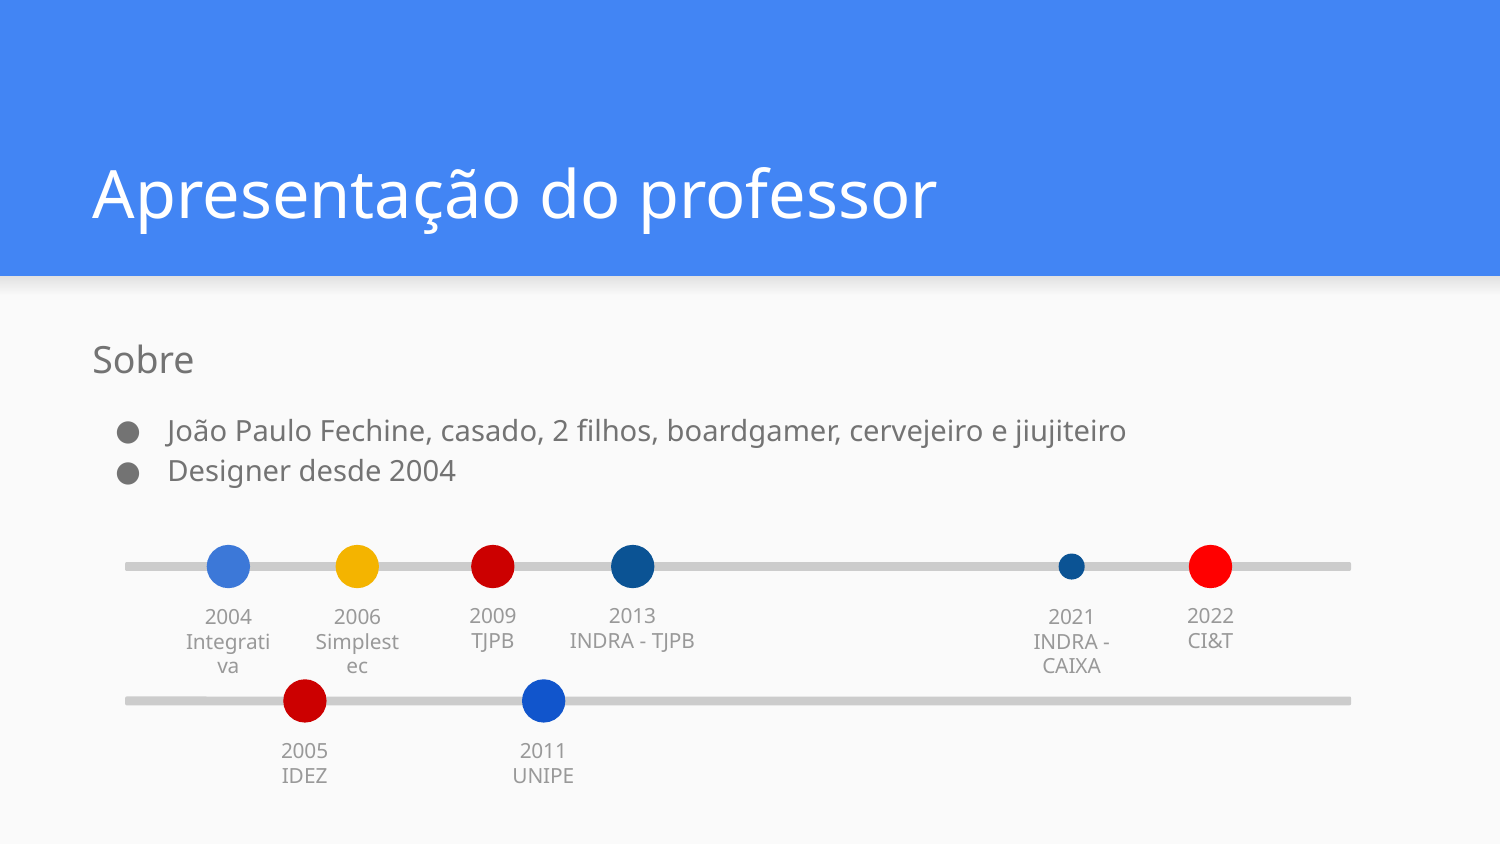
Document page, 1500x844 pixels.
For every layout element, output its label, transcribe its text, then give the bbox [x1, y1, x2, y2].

text_box 2009 TJPB [434, 588, 534, 669]
text_box [327, 696, 522, 706]
text_box 2013 INDRA - TJPB [534, 588, 731, 669]
text_box [1188, 544, 1233, 588]
text_box 2011 UNIPE [445, 722, 642, 803]
text_box [654, 562, 1059, 571]
text_box [379, 562, 471, 571]
text_box 2021 INDRA - CAIXA [993, 588, 1151, 694]
text_box [471, 544, 515, 588]
text_box [1232, 562, 1352, 571]
title Apresentação do professor [77, 121, 1427, 248]
text_box 2022 CI&T [1152, 588, 1269, 669]
text_box [206, 544, 251, 588]
text_box [611, 544, 655, 588]
text_box [125, 562, 207, 571]
text_box [515, 562, 611, 571]
text_box [283, 679, 327, 722]
text_box [250, 562, 336, 571]
text_box [1058, 553, 1085, 580]
text_box [1085, 562, 1189, 571]
text_box [565, 696, 1352, 706]
text_box [335, 544, 379, 588]
list Sobre João Paulo Fechine, casado, 2 filhos, boardgamer, cervejeiro e jiujiteiro Designer desde 2004 [77, 314, 1427, 532]
text_box 2004 Integrativa [170, 588, 287, 694]
text_box 2006 Simplestec [295, 588, 419, 694]
text_box [125, 696, 283, 706]
text_box 2005 IDEZ [206, 722, 403, 803]
text_box [521, 679, 566, 722]
